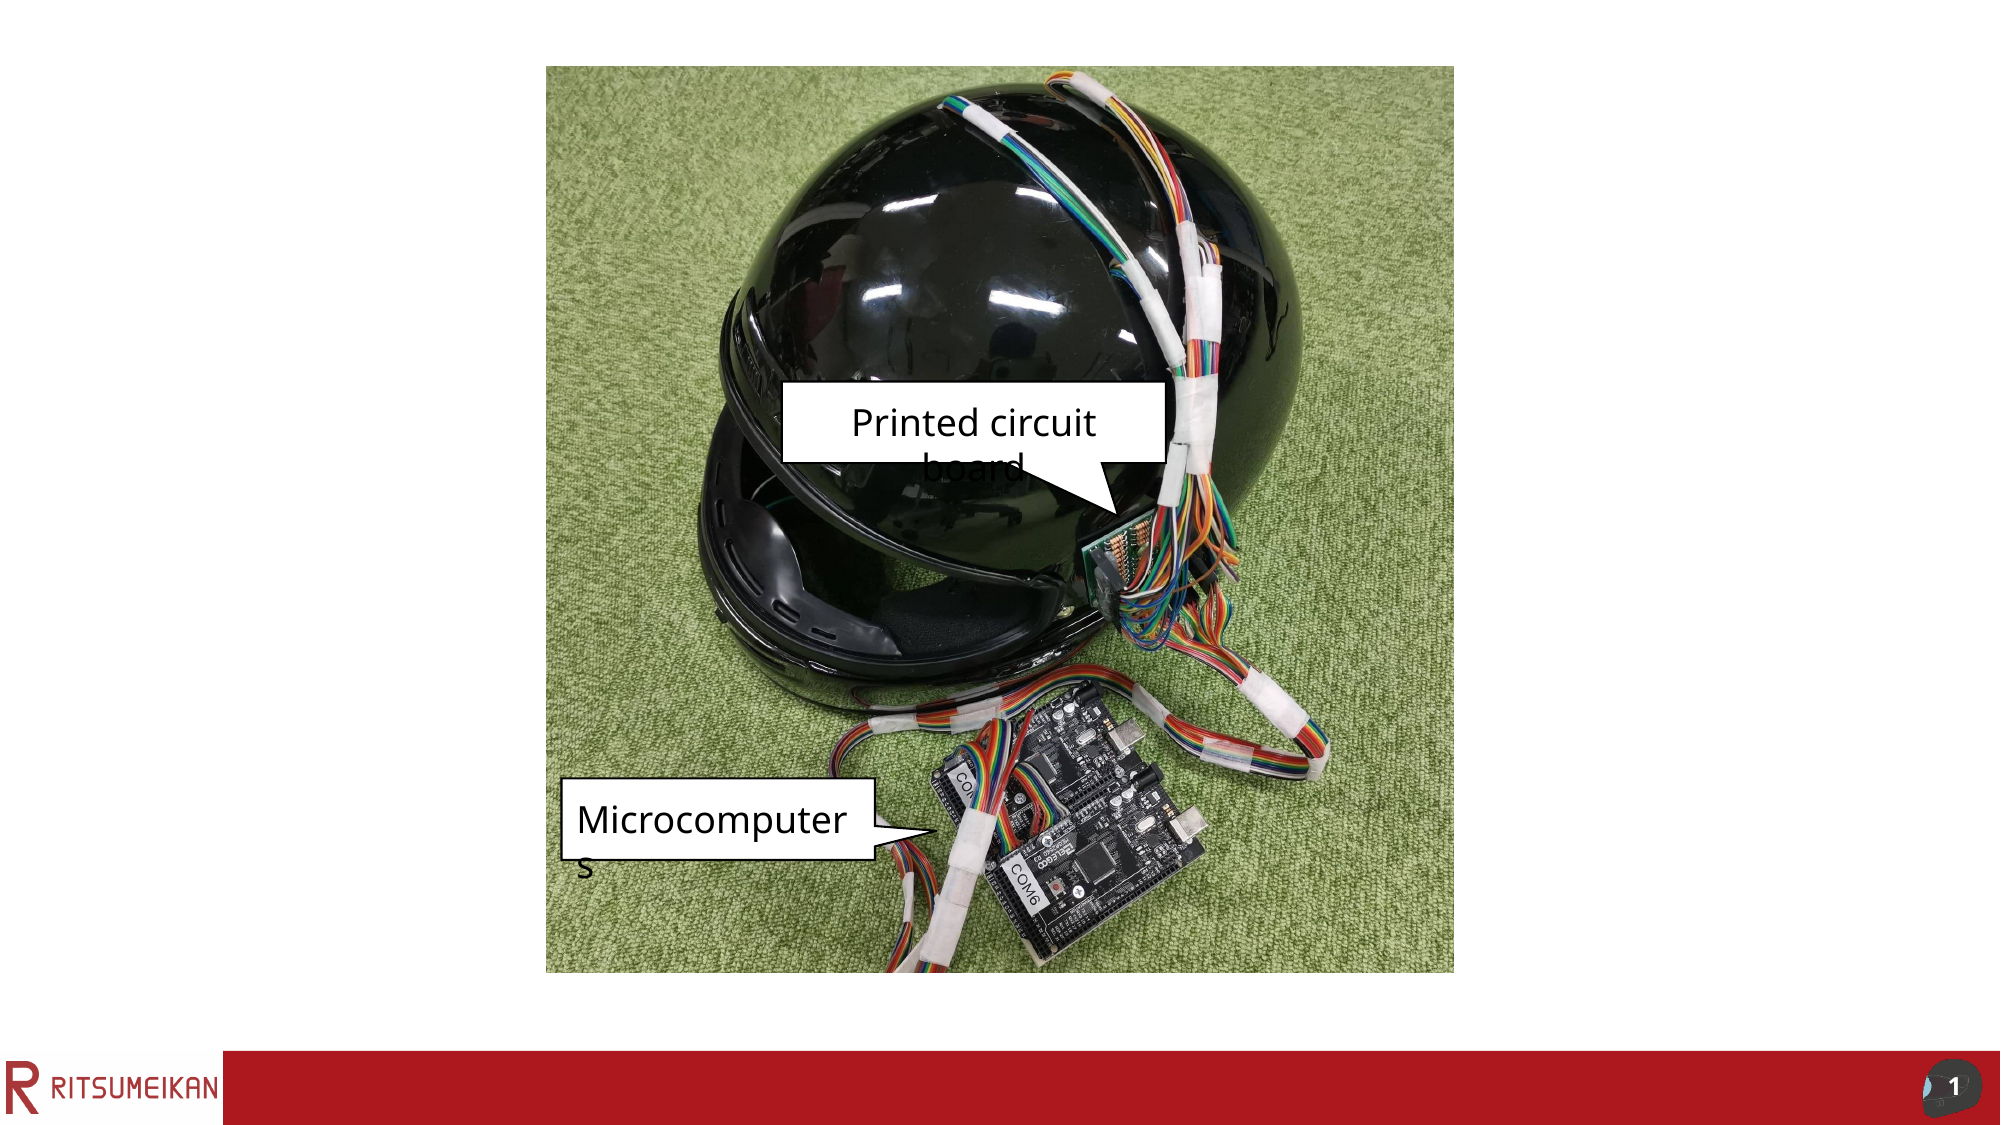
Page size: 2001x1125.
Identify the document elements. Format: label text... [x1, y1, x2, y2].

picture [0, 1050, 223, 1125]
picture [546, 66, 1454, 973]
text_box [781, 381, 1166, 464]
picture [1908, 1042, 2000, 1125]
slide_number 1 [1839, 1050, 1977, 1125]
